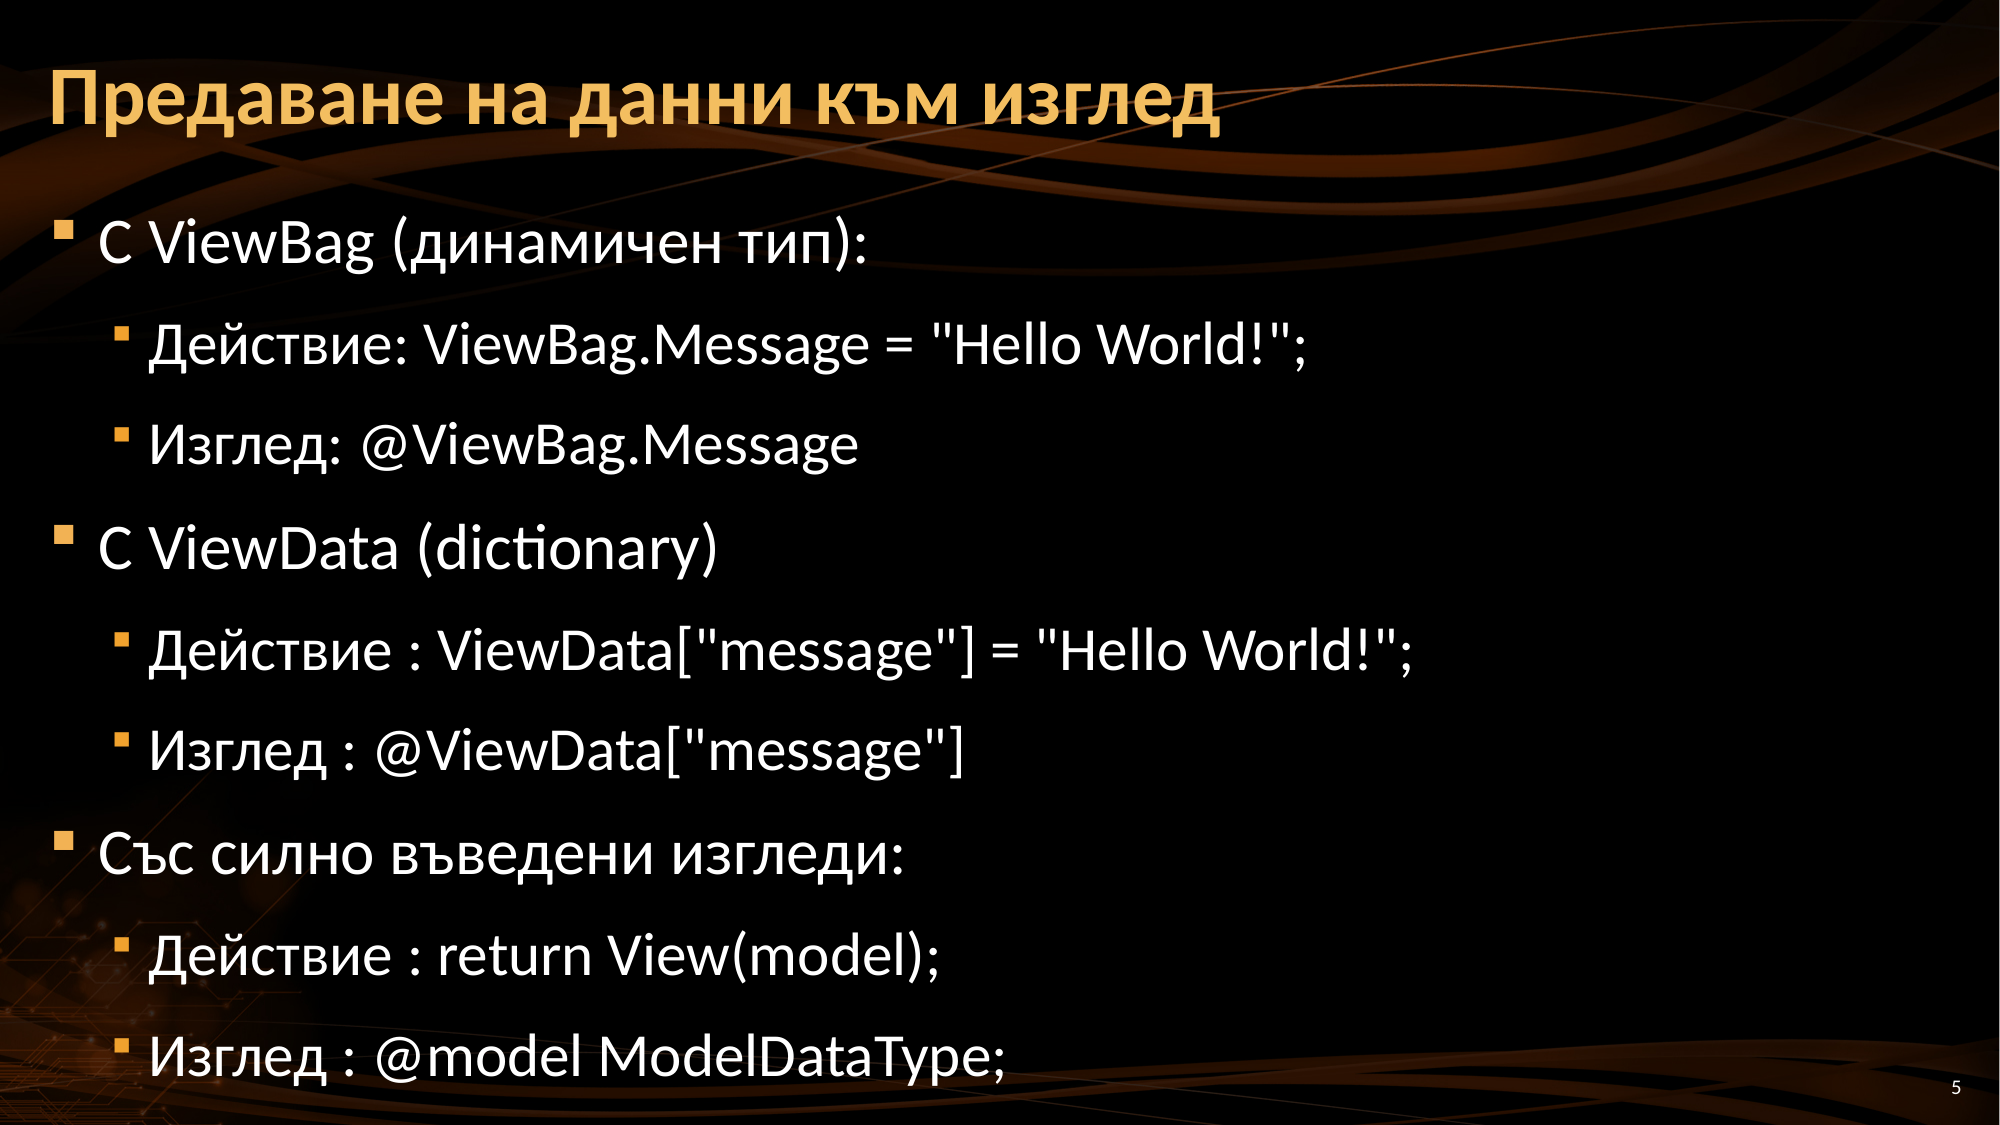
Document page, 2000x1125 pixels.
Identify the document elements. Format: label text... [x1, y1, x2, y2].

picture [0, 0, 2000, 1125]
list С ViewBag (динамичен тип): Действие: ViewBag.Message = "Hello World!"; Изглед: @ViewBag.Message С ViewData (dictionary) Действие : ViewData["message"] = "Hello World!"; Изглед : @ViewData["message"] Със силно въведени изгледи: Действие : return View(model); Изглед : @model ModelDataType; [31, 188, 1968, 1103]
title Предаване на данни към изглед [30, 6, 1602, 189]
